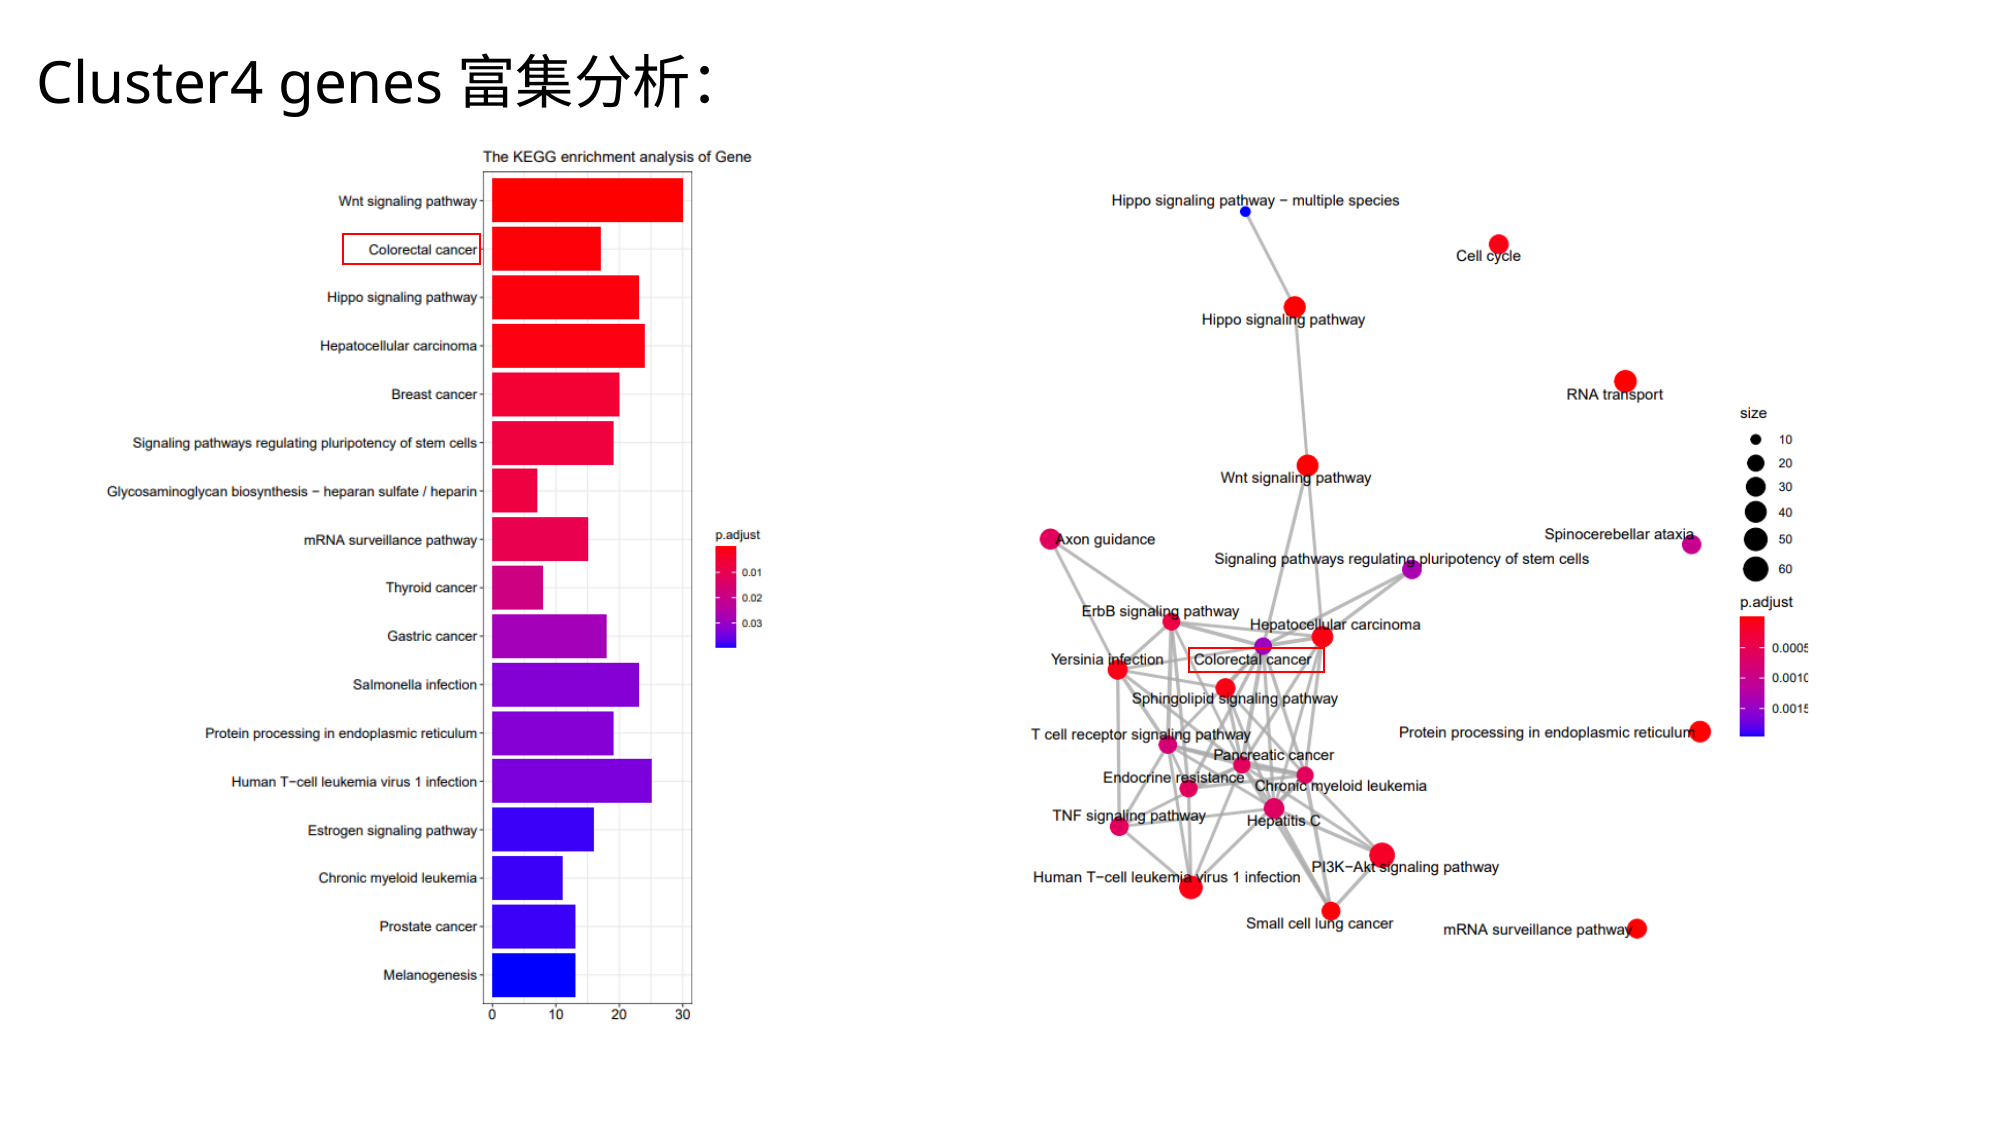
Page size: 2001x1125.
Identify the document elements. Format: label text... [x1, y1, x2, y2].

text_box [100, 147, 778, 1025]
text_box Cluster4 genes富集分析： [21, 38, 1589, 124]
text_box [1019, 186, 1809, 940]
